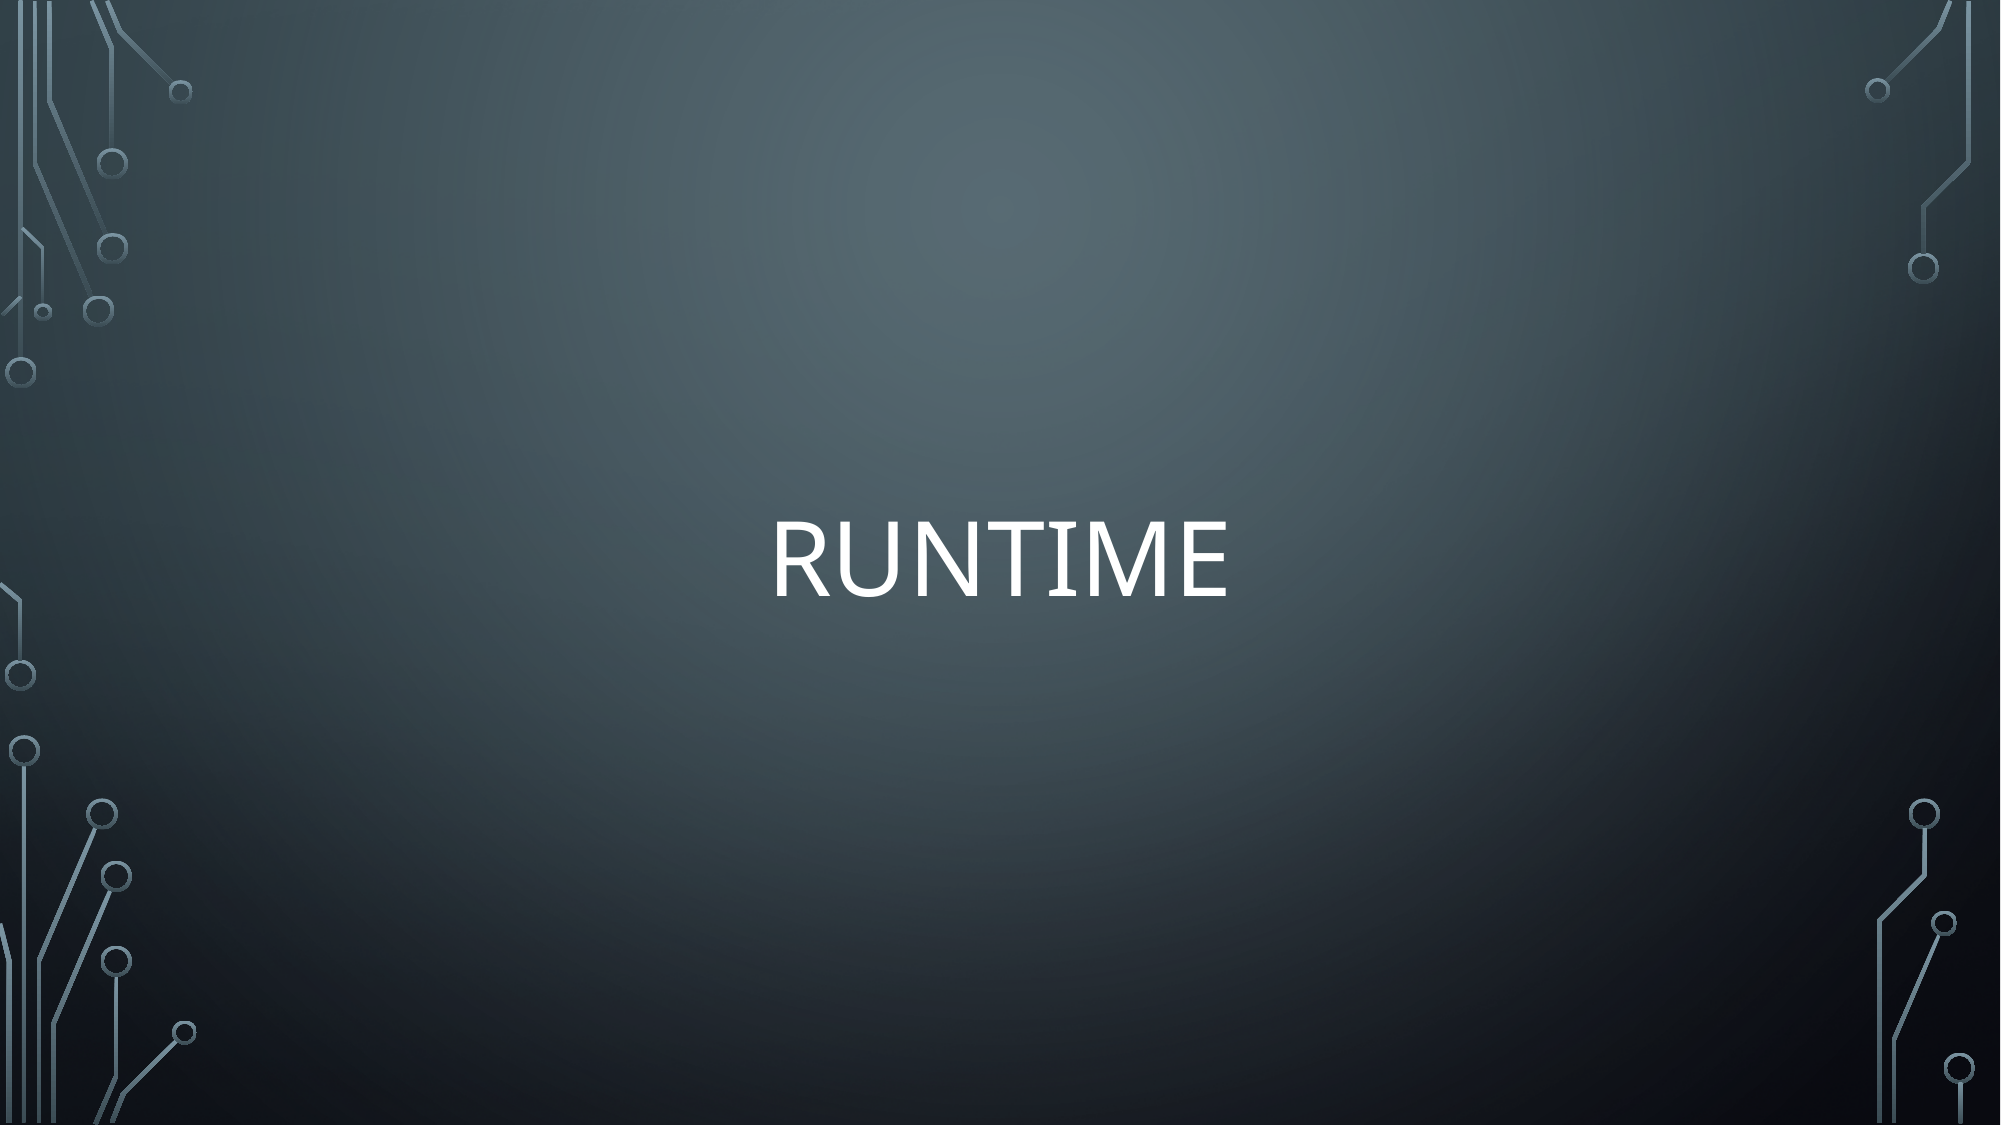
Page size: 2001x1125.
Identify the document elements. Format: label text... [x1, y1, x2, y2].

title RUNTIME [187, 459, 1813, 666]
